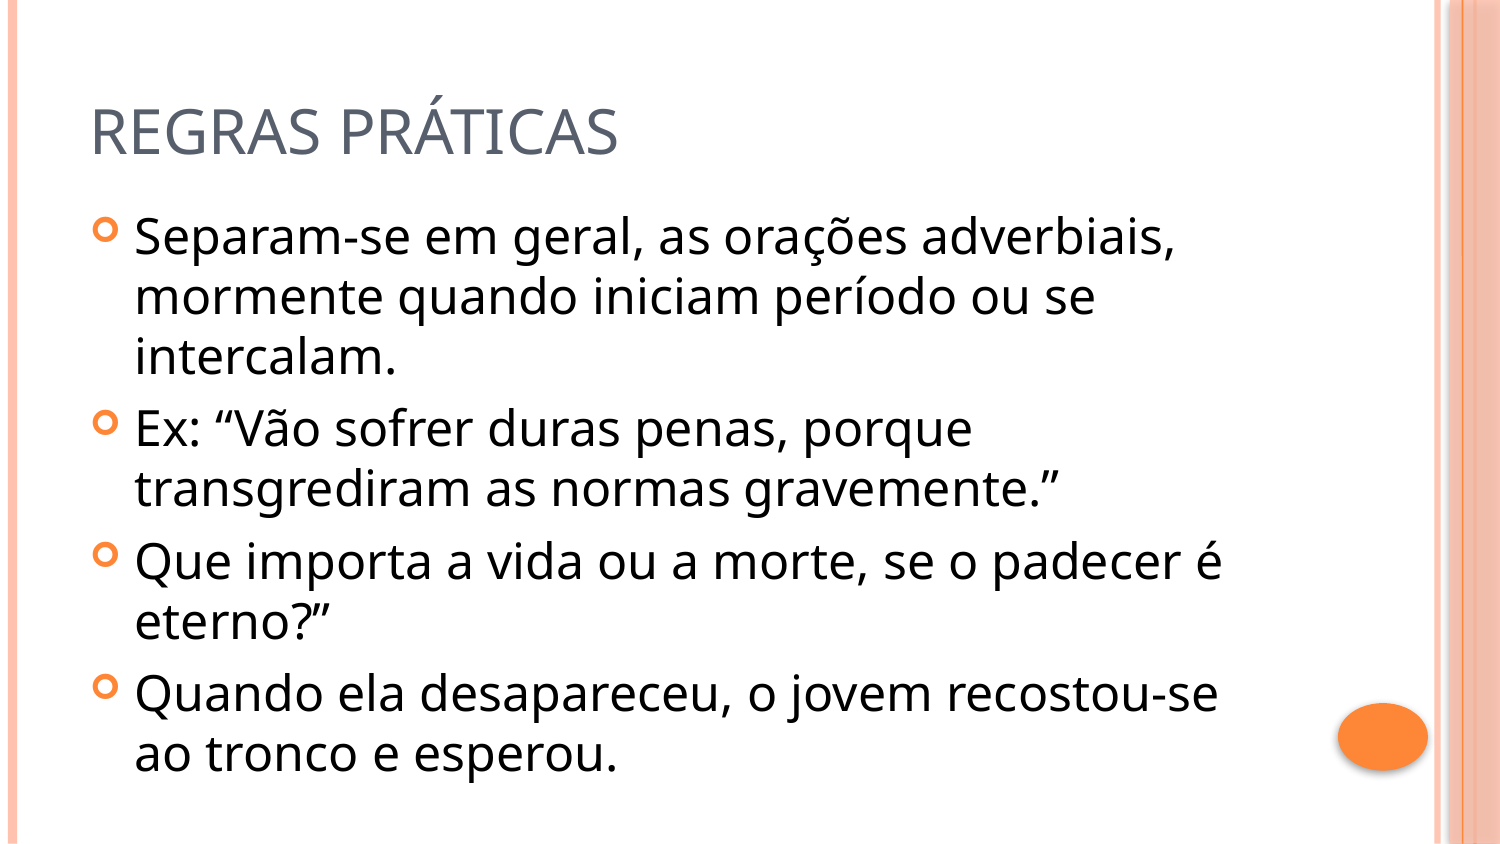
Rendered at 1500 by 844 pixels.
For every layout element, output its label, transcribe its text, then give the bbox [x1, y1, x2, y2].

list Separam-se em geral, as orações adverbiais, mormente quando iniciam período ou se intercalam. Ex: “Vão sofrer duras penas, porque transgrediram as normas gravemente.” Que importa a vida ou a morte, se o padecer é eterno?” Quando ela desapareceu, o jovem recostou-se ao tronco e esperou. [75, 196, 1300, 797]
title Regras Práticas [75, 33, 1300, 175]
